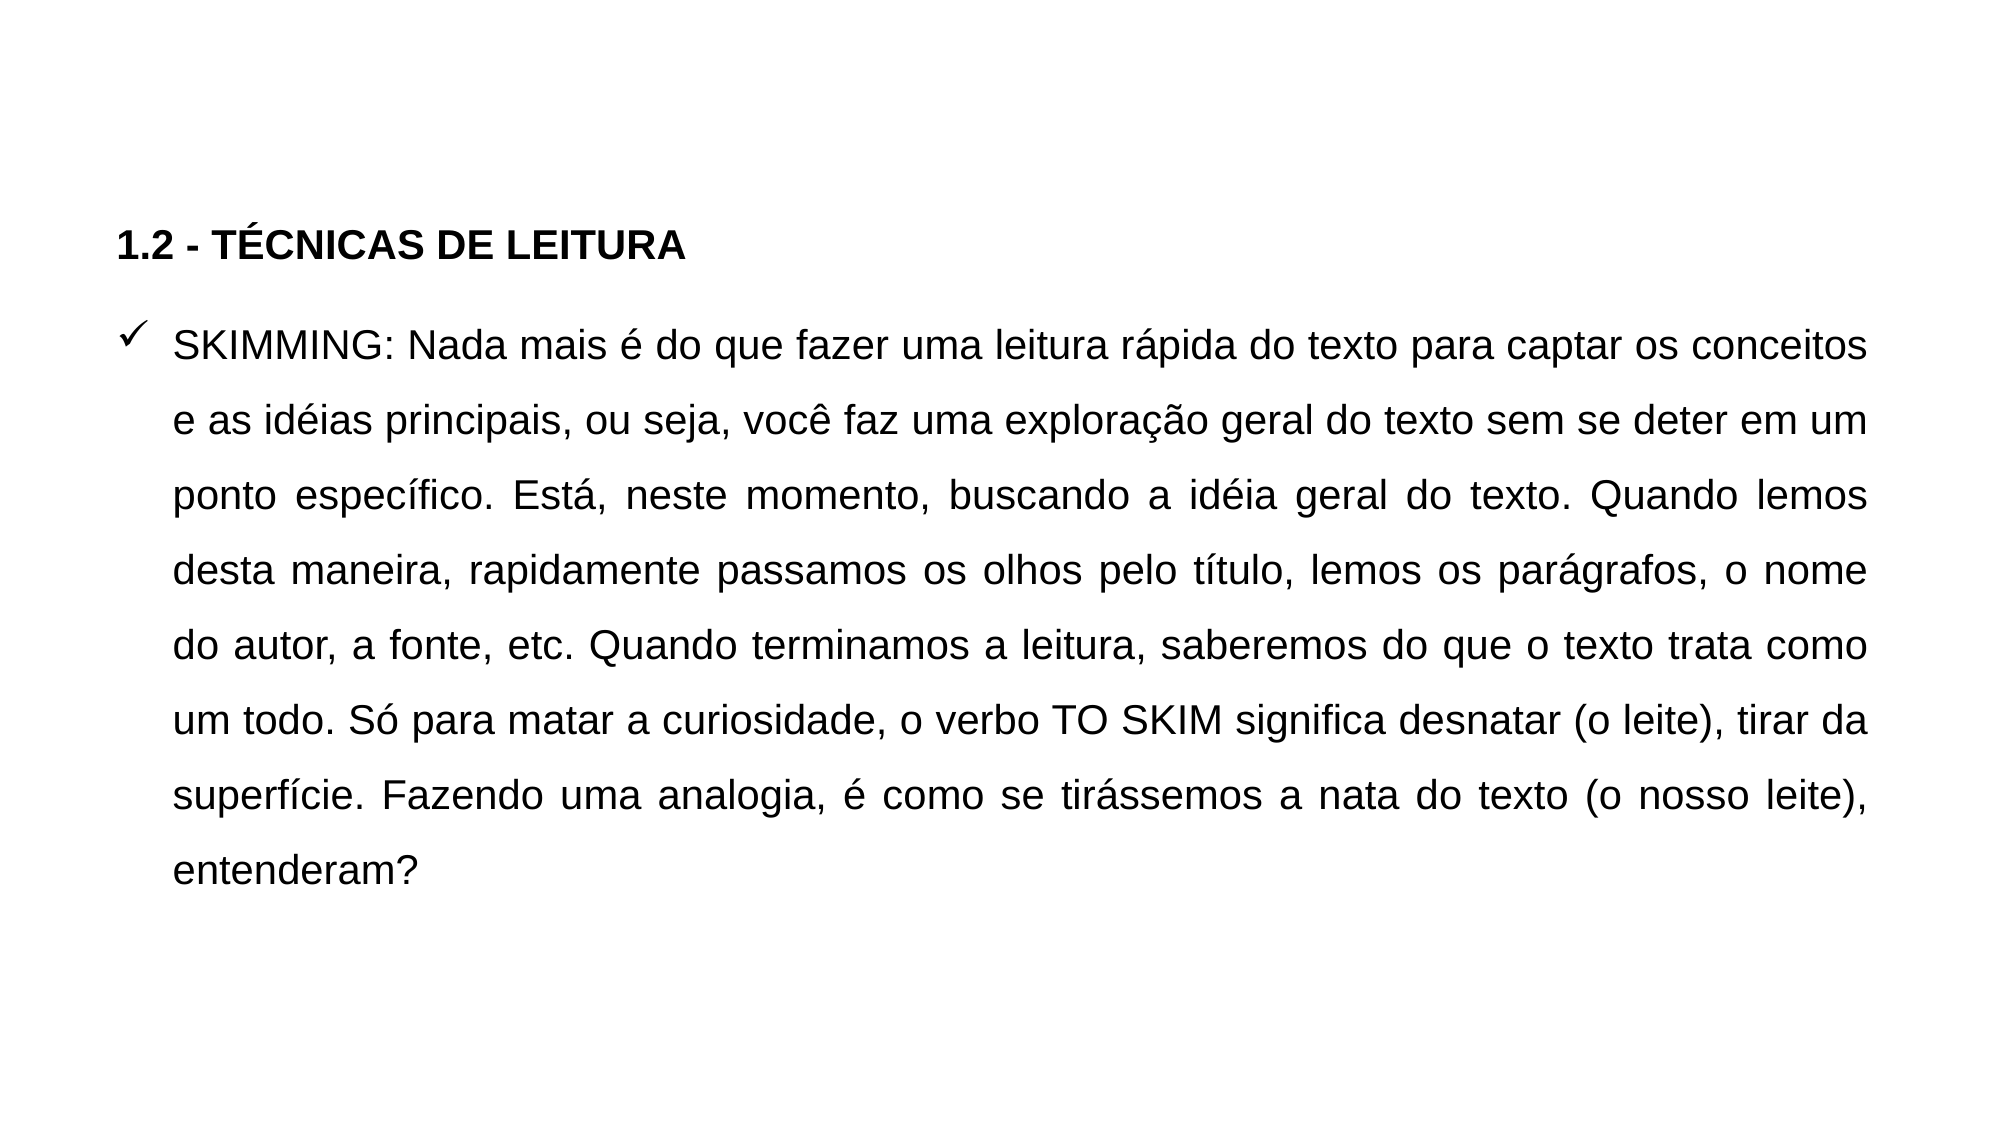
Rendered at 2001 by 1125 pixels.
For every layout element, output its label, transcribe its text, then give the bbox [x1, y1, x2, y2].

text_box 1.2 - TÉCNICAS DE LEITURA SKIMMING: Nada mais é do que fazer uma leitura rápida do texto para captar os conceitos e as idéias principais, ou seja, você faz uma exploração geral do texto sem se deter em um ponto específico. Está, neste momento, buscando a idéia geral do texto. Quando lemos desta maneira, rapidamente passamos os olhos pelo título, lemos os parágrafos, o nome do autor, a fonte, etc. Quando terminamos a leitura, saberemos do que o texto trata como um todo. Só para matar a curiosidade, o verbo TO SKIM significa desnatar (o leite), tirar da superfície. Fazendo uma analogia, é como se tirássemos a nata do texto (o nosso leite), entenderam? [101, 207, 1884, 900]
